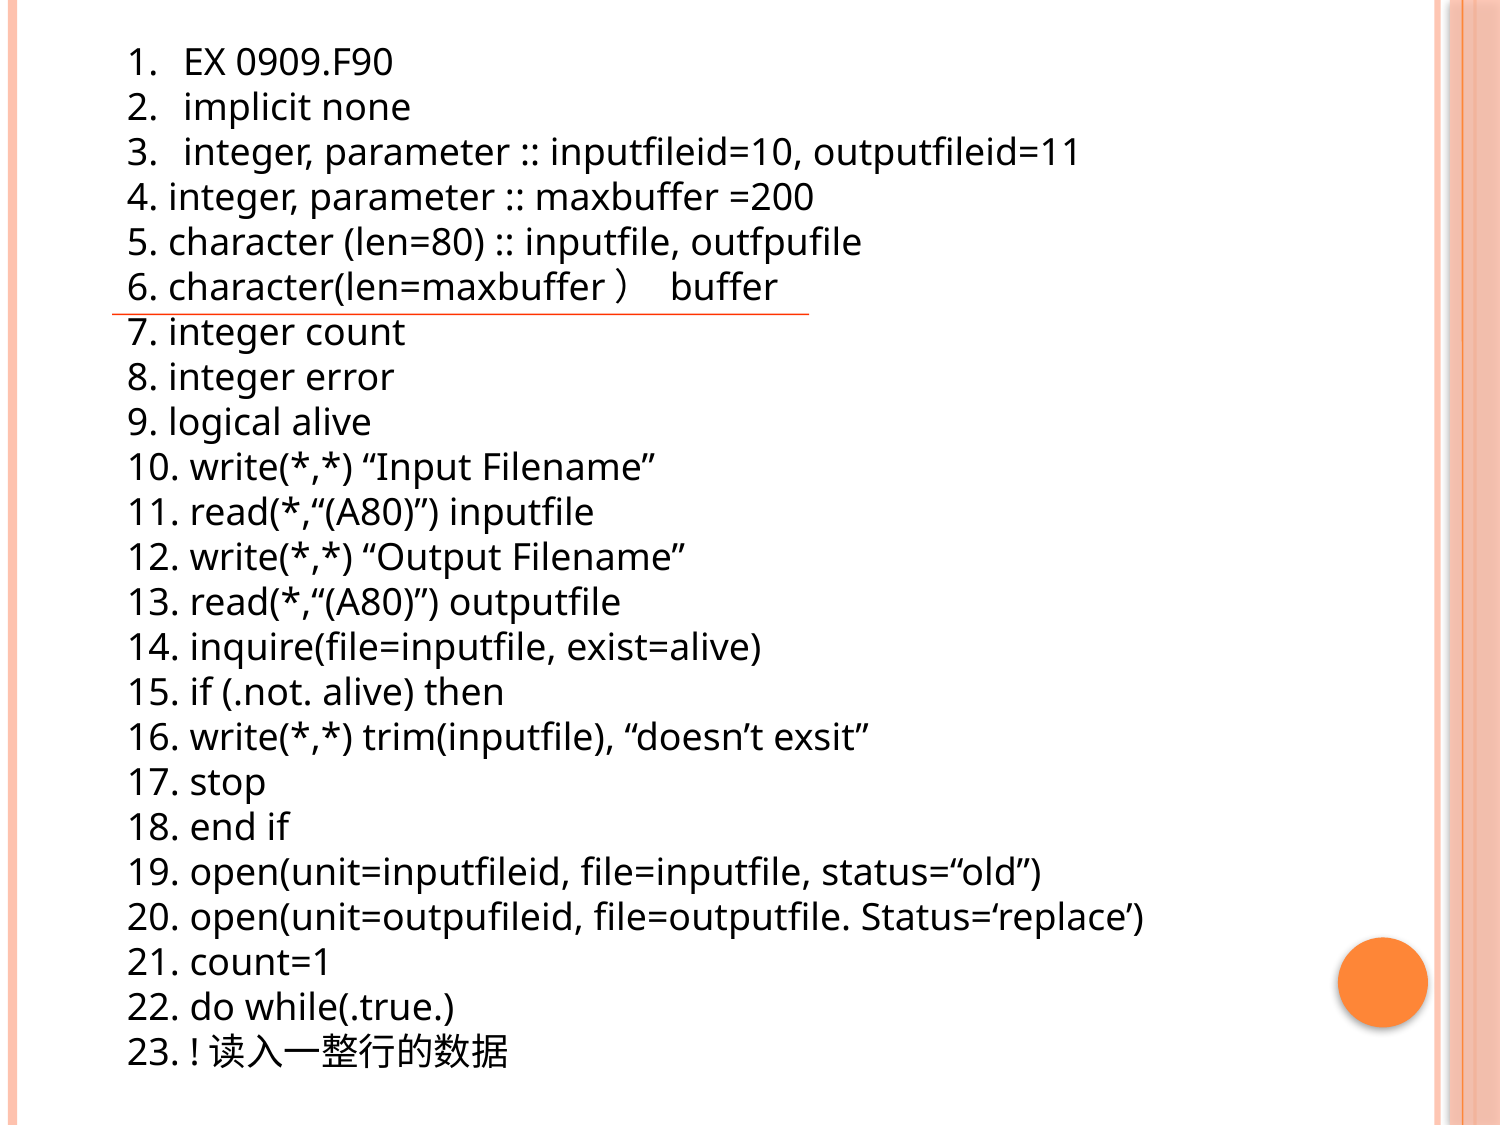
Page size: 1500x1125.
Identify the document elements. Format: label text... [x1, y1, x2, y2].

text_box EX 0909.F90 implicit none integer, parameter :: inputfileid=10, outputfileid=11 4. integer, parameter :: maxbuffer =200 5. character (len=80) :: inputfile, outfpufile 6. character(len=maxbuffer） buffer 7. integer count 8. integer error 9. logical alive 10. write(*,*) “Input Filename” 11. read(*,“(A80)”) inputfile 12. write(*,*) “Output Filename” 13. read(*,“(A80)”) outputfile 14. inquire(file=inputfile, exist=alive) 15. if (.not. alive) then 16. write(*,*) trim(inputfile), “doesn’t exsit” 17. stop 18. end if 19. open(unit=inputfileid, file=inputfile, status=“old”) 20. open(unit=outpufileid, file=outputfile. Status=‘replace’) 21. count=1 22. do while(.true.) 23. !读入一整行的数据 [112, 30, 1282, 1125]
